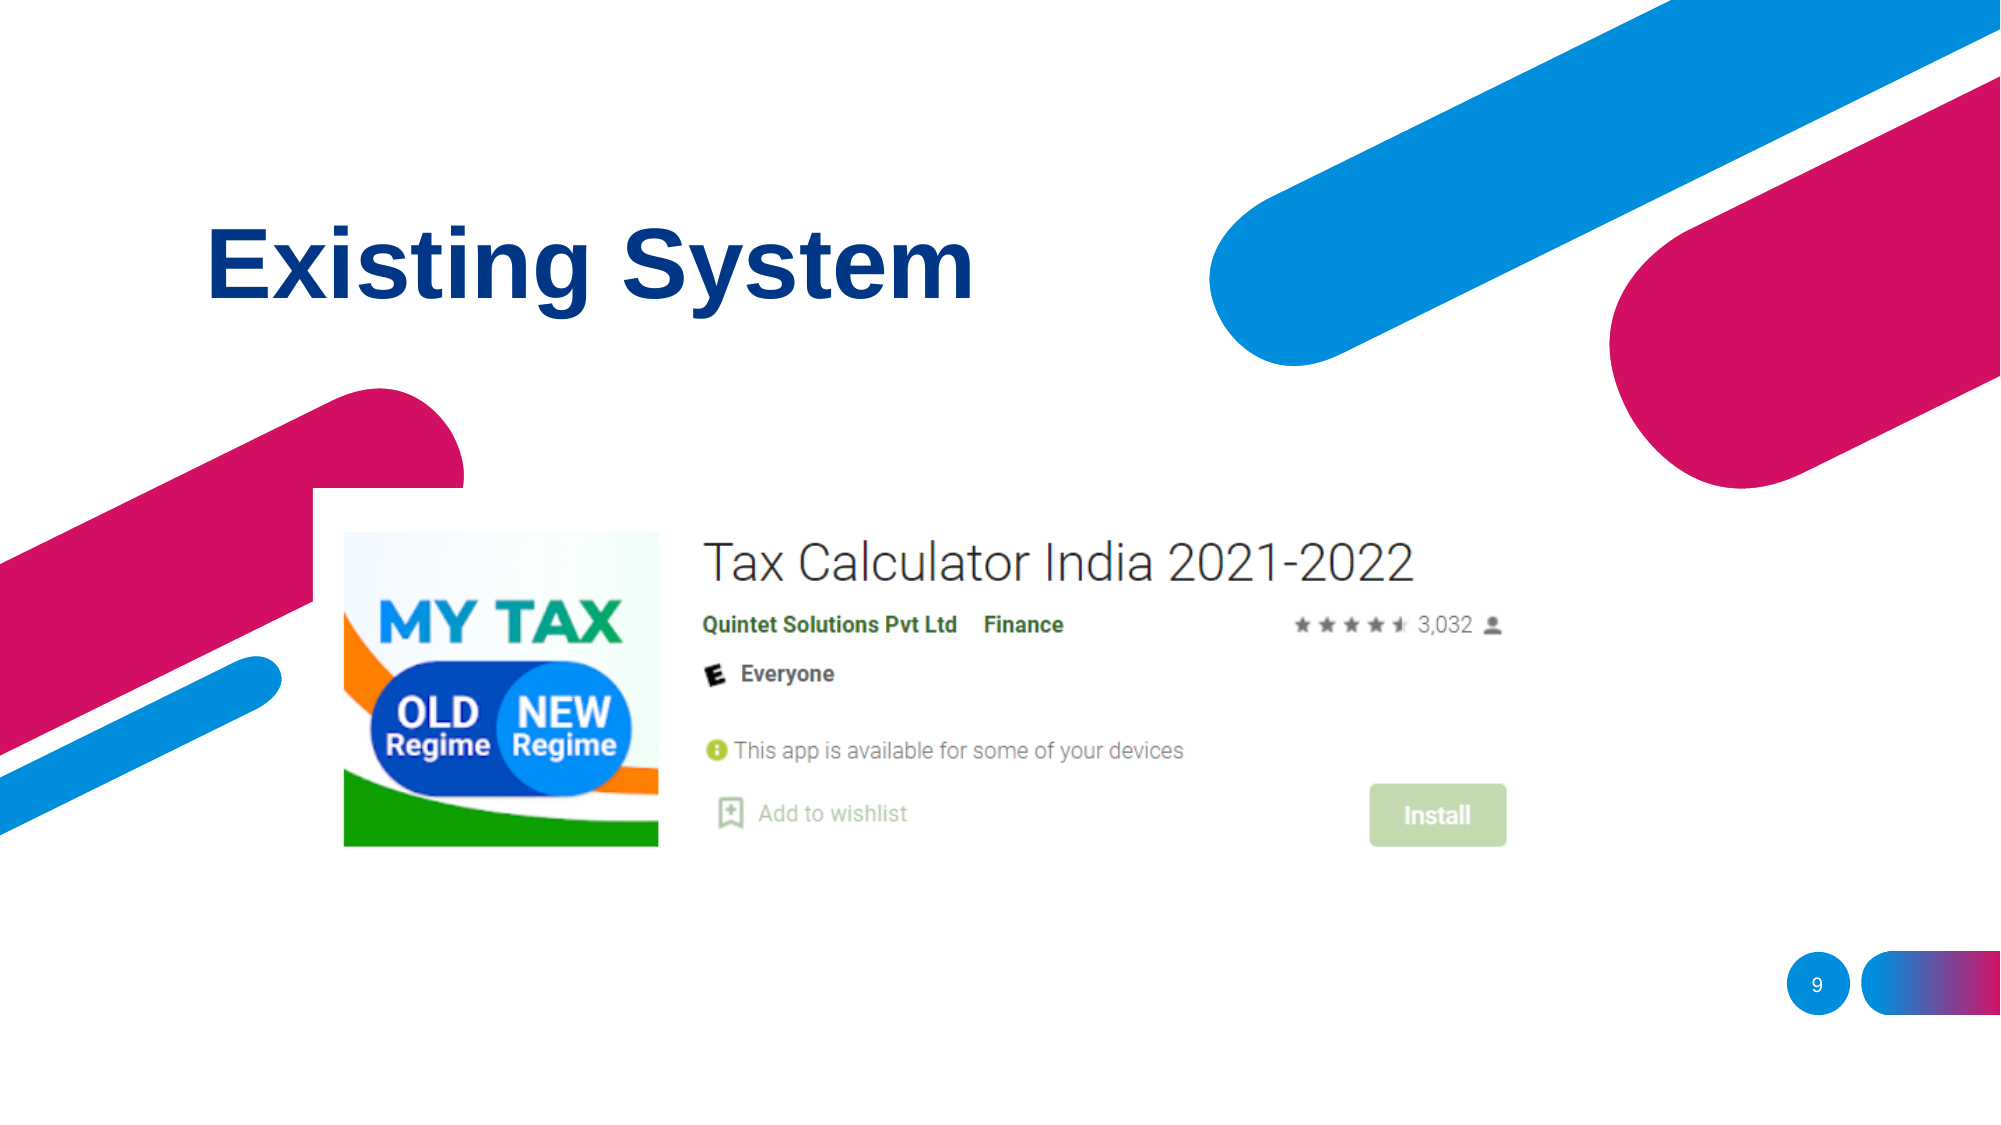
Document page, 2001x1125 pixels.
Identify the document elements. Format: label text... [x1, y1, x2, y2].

picture [312, 488, 1530, 899]
title Existing System [0, 204, 1196, 345]
slide_number 9 [1772, 954, 1863, 1015]
